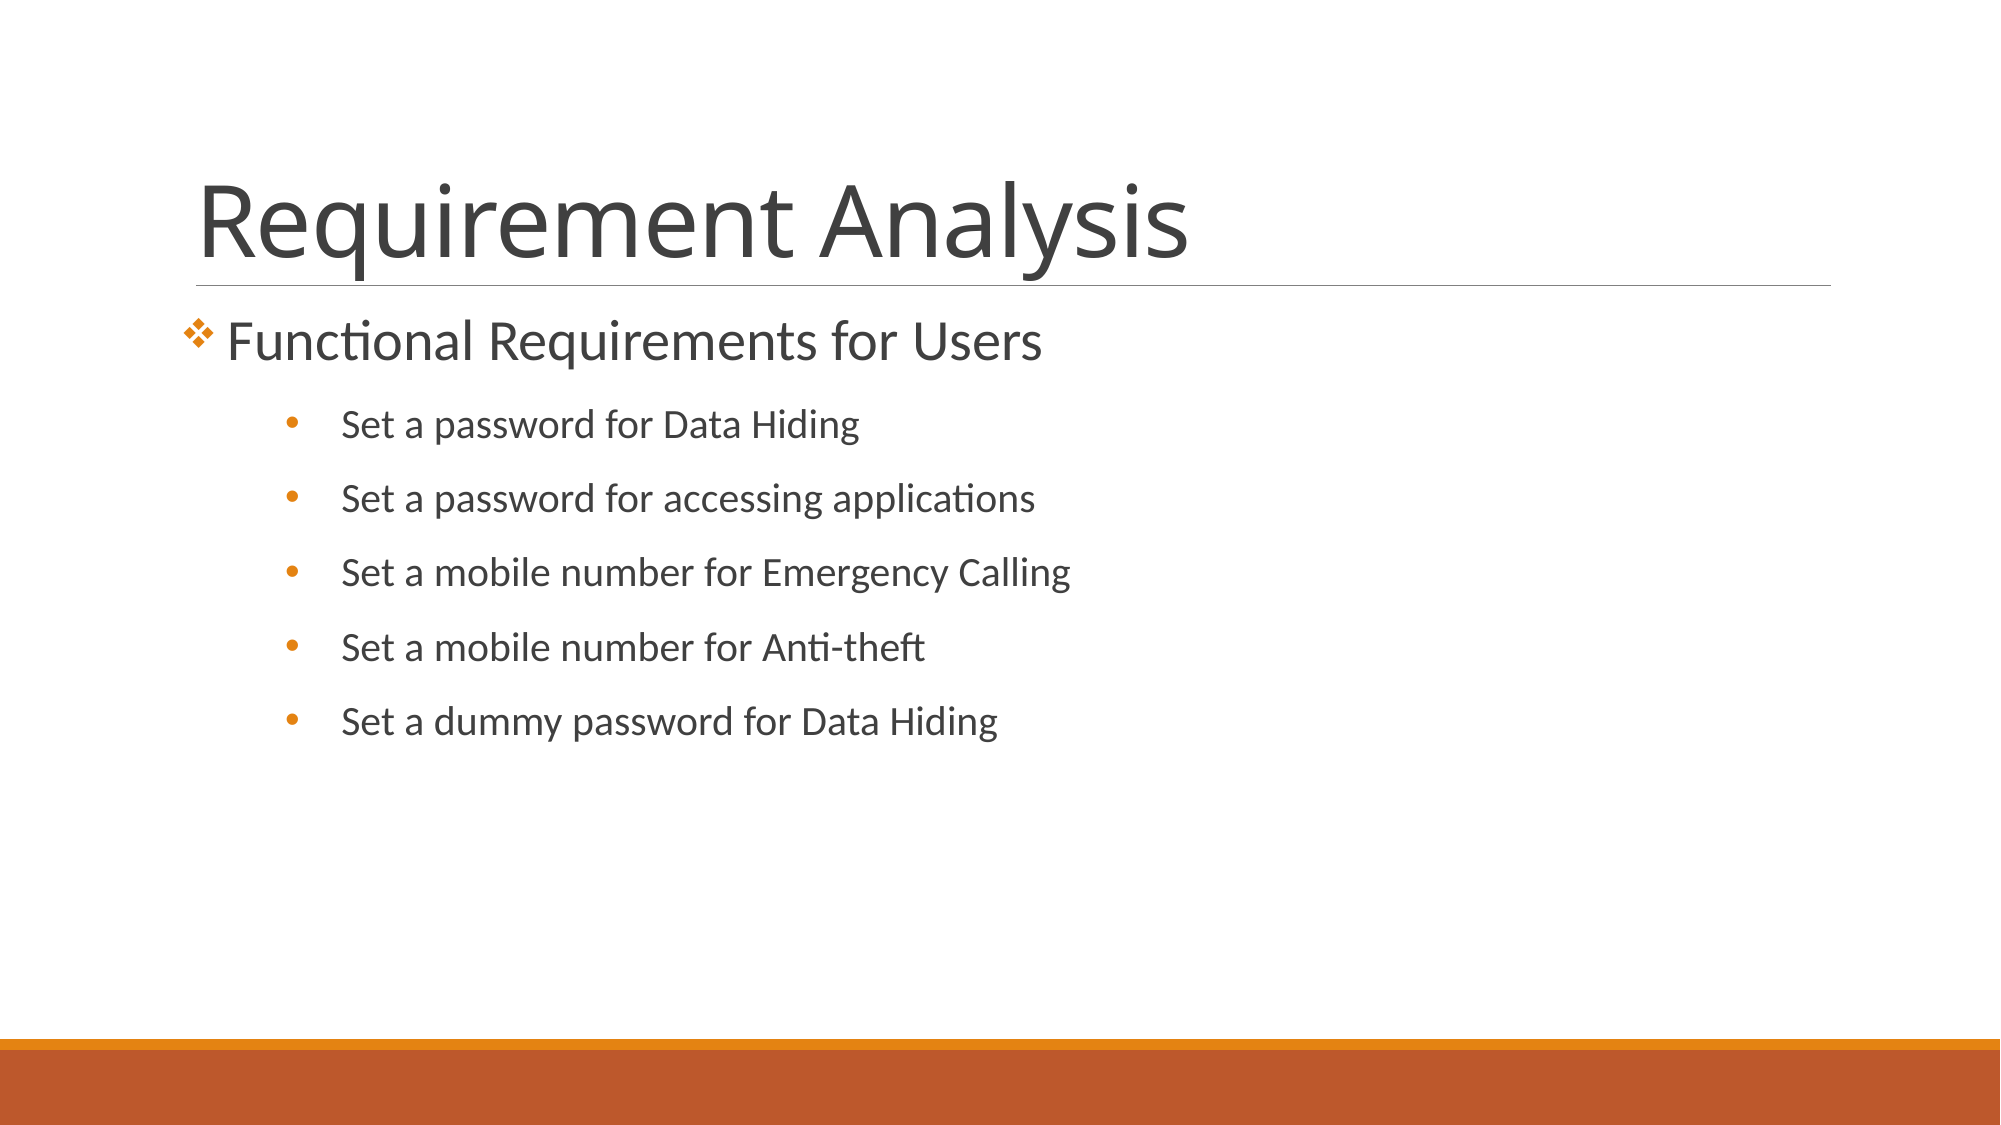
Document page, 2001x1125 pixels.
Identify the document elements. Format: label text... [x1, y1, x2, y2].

list Functional Requirements for Users Set a password for Data Hiding Set a password for accessing applications Set a mobile number for Emergency Calling Set a mobile number for Anti-theft Set a dummy password for Data Hiding [180, 302, 1830, 963]
title Requirement Analysis [180, 47, 1830, 285]
